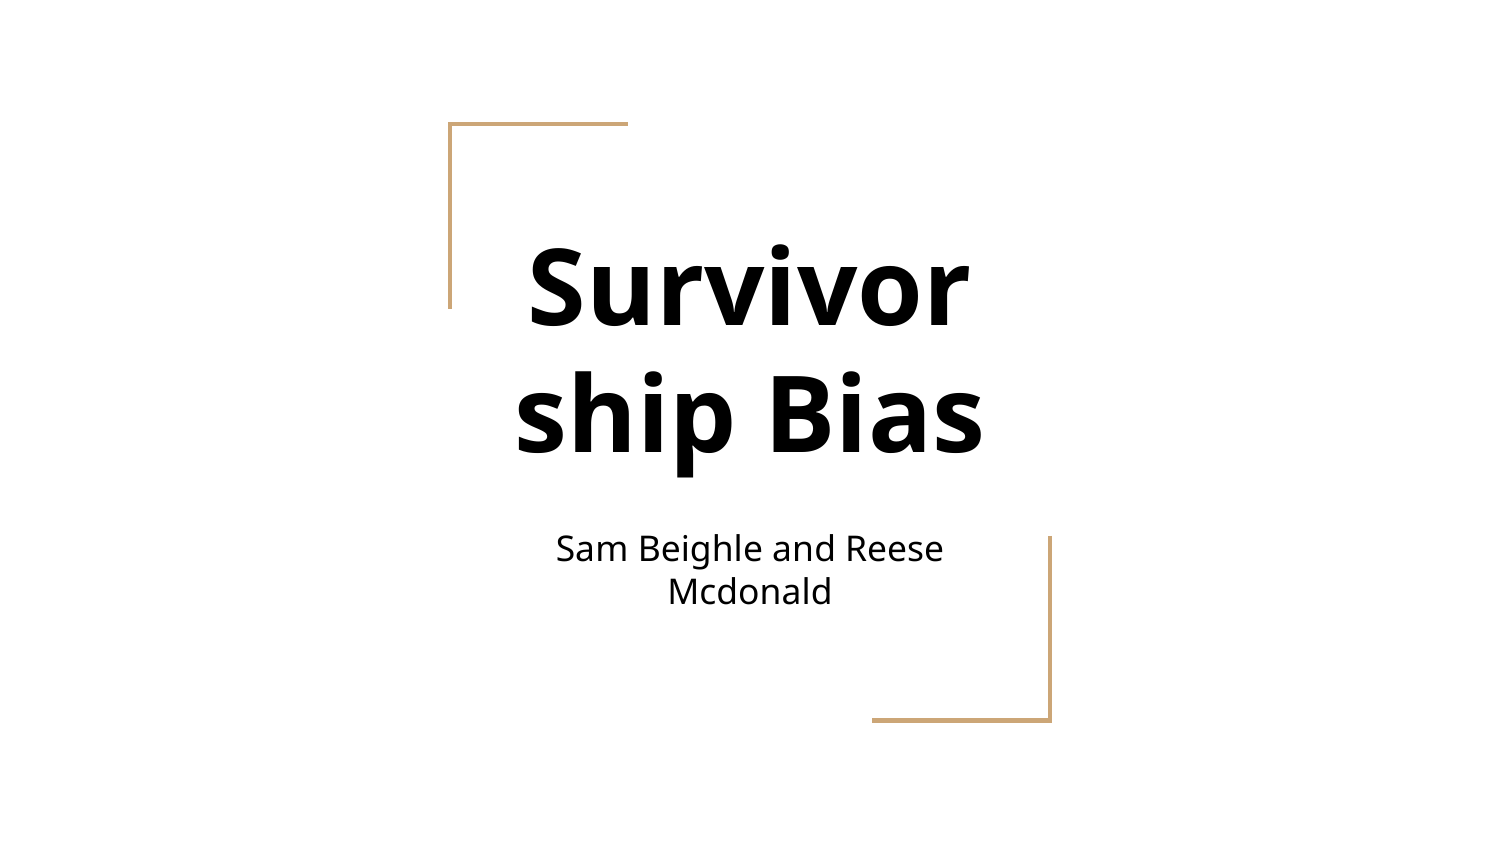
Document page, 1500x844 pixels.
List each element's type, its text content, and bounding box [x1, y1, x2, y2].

subtitle Sam Beighle and Reese Mcdonald [499, 511, 1001, 627]
title Survivorship Bias [499, 236, 1001, 490]
